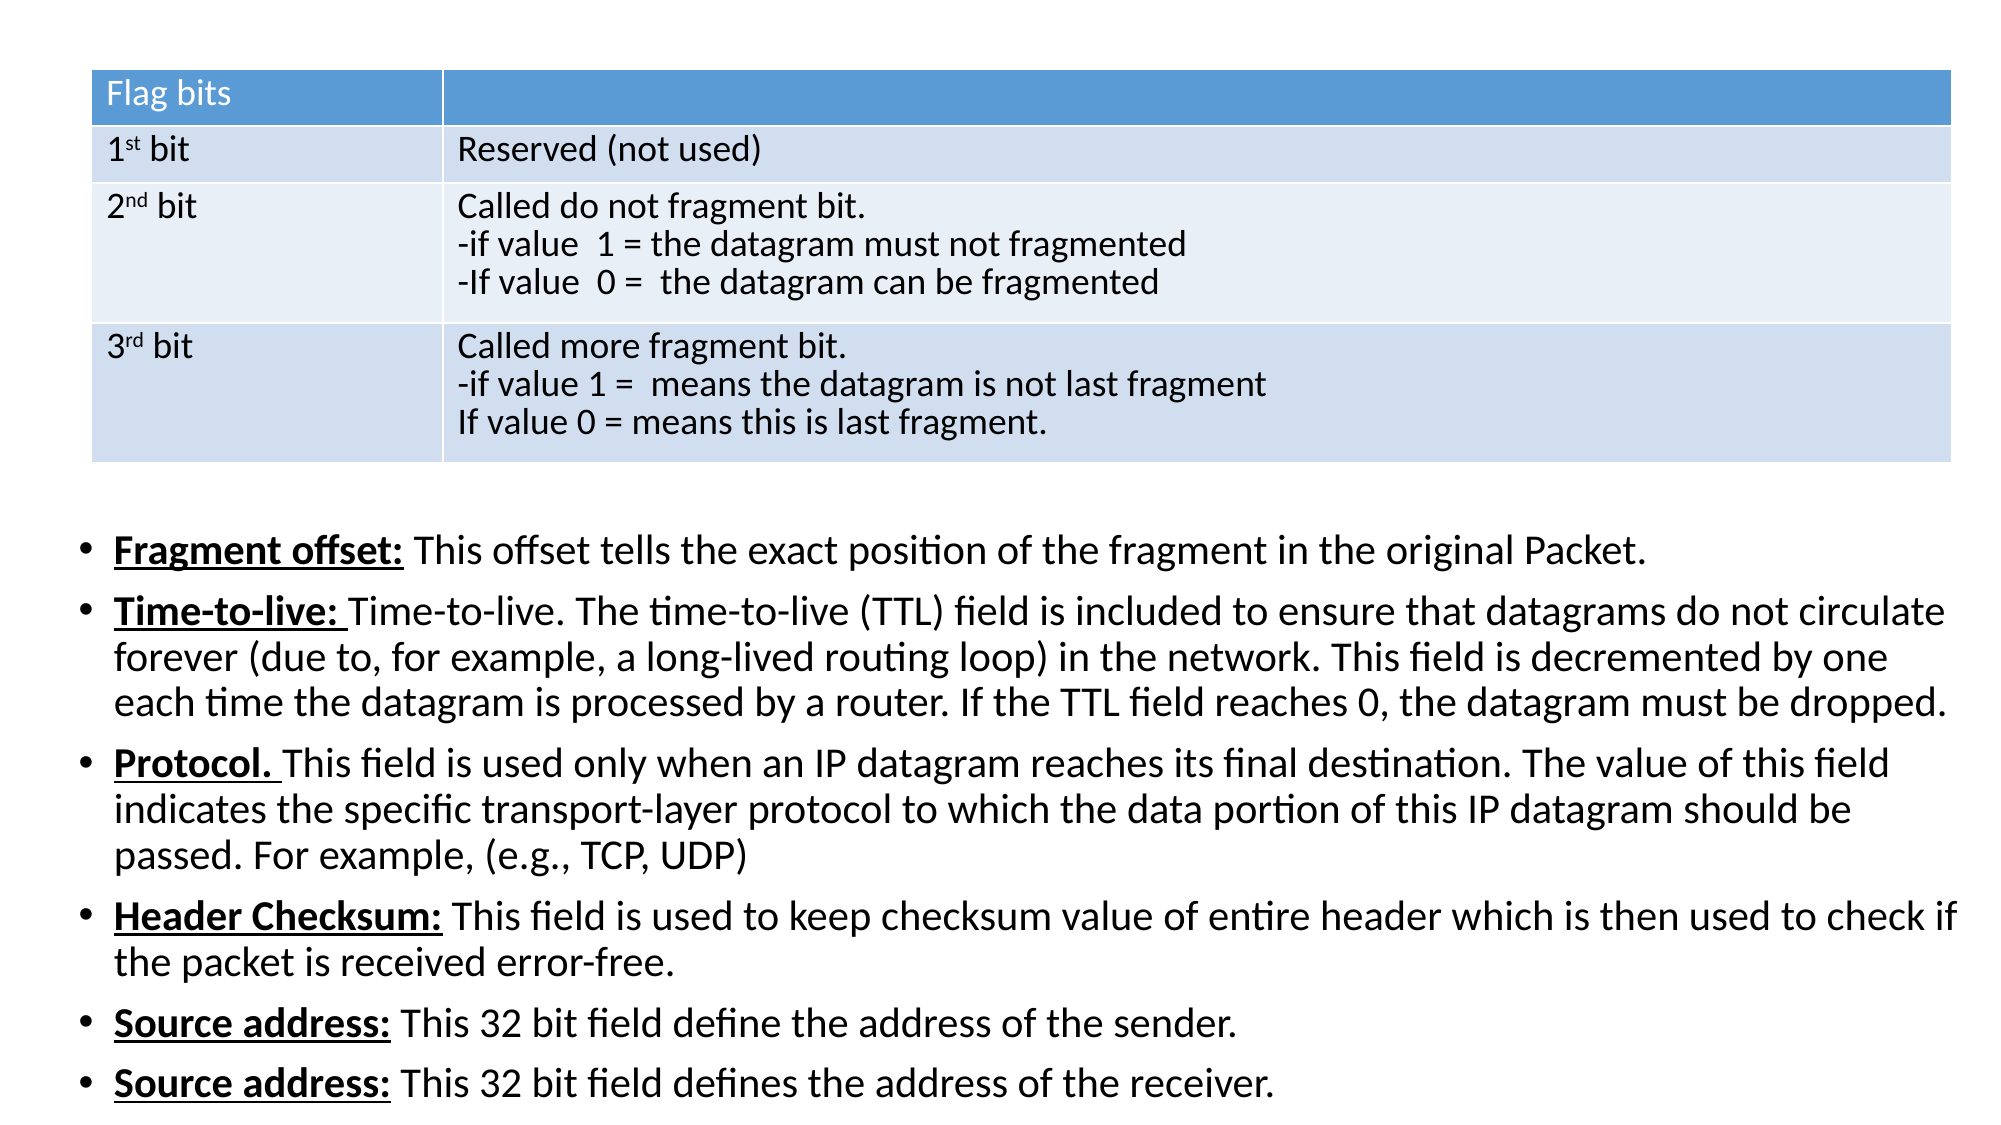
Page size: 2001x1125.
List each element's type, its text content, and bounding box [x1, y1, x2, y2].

table_cell 2nd bit [92, 184, 442, 322]
table_cell Reserved (not used) [444, 127, 1951, 182]
table_cell 1st bit [92, 127, 442, 182]
table_cell Called do not fragment bit. -if value 1 = the datagram must not fragmented -If value 0 = the datagram can be fragmented [444, 184, 1951, 322]
table_cell Called more fragment bit. -if value 1 = means the datagram is not last fragment If value 0 = means this is last fragment. [444, 324, 1951, 462]
list Fragment offset: This offset tells the exact position of the fragment in the original Packet. Time-to-live: Time-to-live. The time-to-live (TTL) field is included to ensure that datagrams do not circulate forever (due to, for example, a long-lived routing loop) in the network. This field is decremented by one each time the datagram is processed by a router. If the TTL field reaches 0, the datagram must be dropped. Protocol. This field is used only when an IP datagram reaches its final destination. The value of this field indicates the specific transport-layer protocol to which the data portion of this IP datagram should be passed. For example, (e.g., TCP, UDP) Header Checksum: This field is used to keep checksum value of entire header which is then used to check if the packet is received error-free. Source address: This 32 bit field define the address of the sender. Source address: This 32 bit field defines the address of the receiver. [63, 210, 1980, 1119]
table_header Flag bits [92, 70, 442, 125]
table_header [444, 70, 1951, 125]
table_cell 3rd bit [92, 324, 442, 462]
